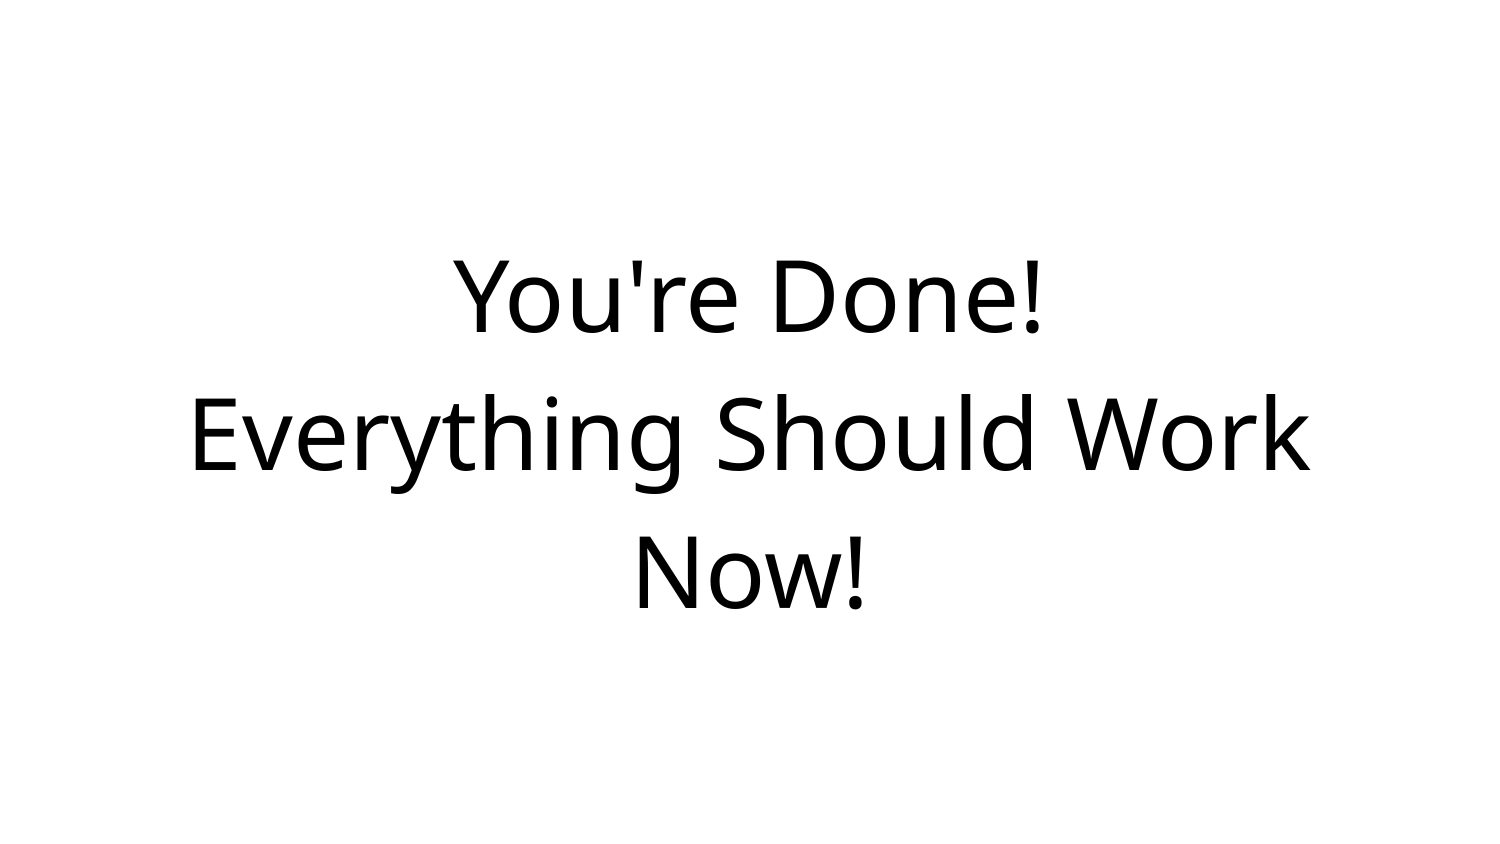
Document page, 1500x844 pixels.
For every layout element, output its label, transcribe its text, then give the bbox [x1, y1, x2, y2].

title You're Done! Everything Should Work Now! [51, 213, 1449, 631]
